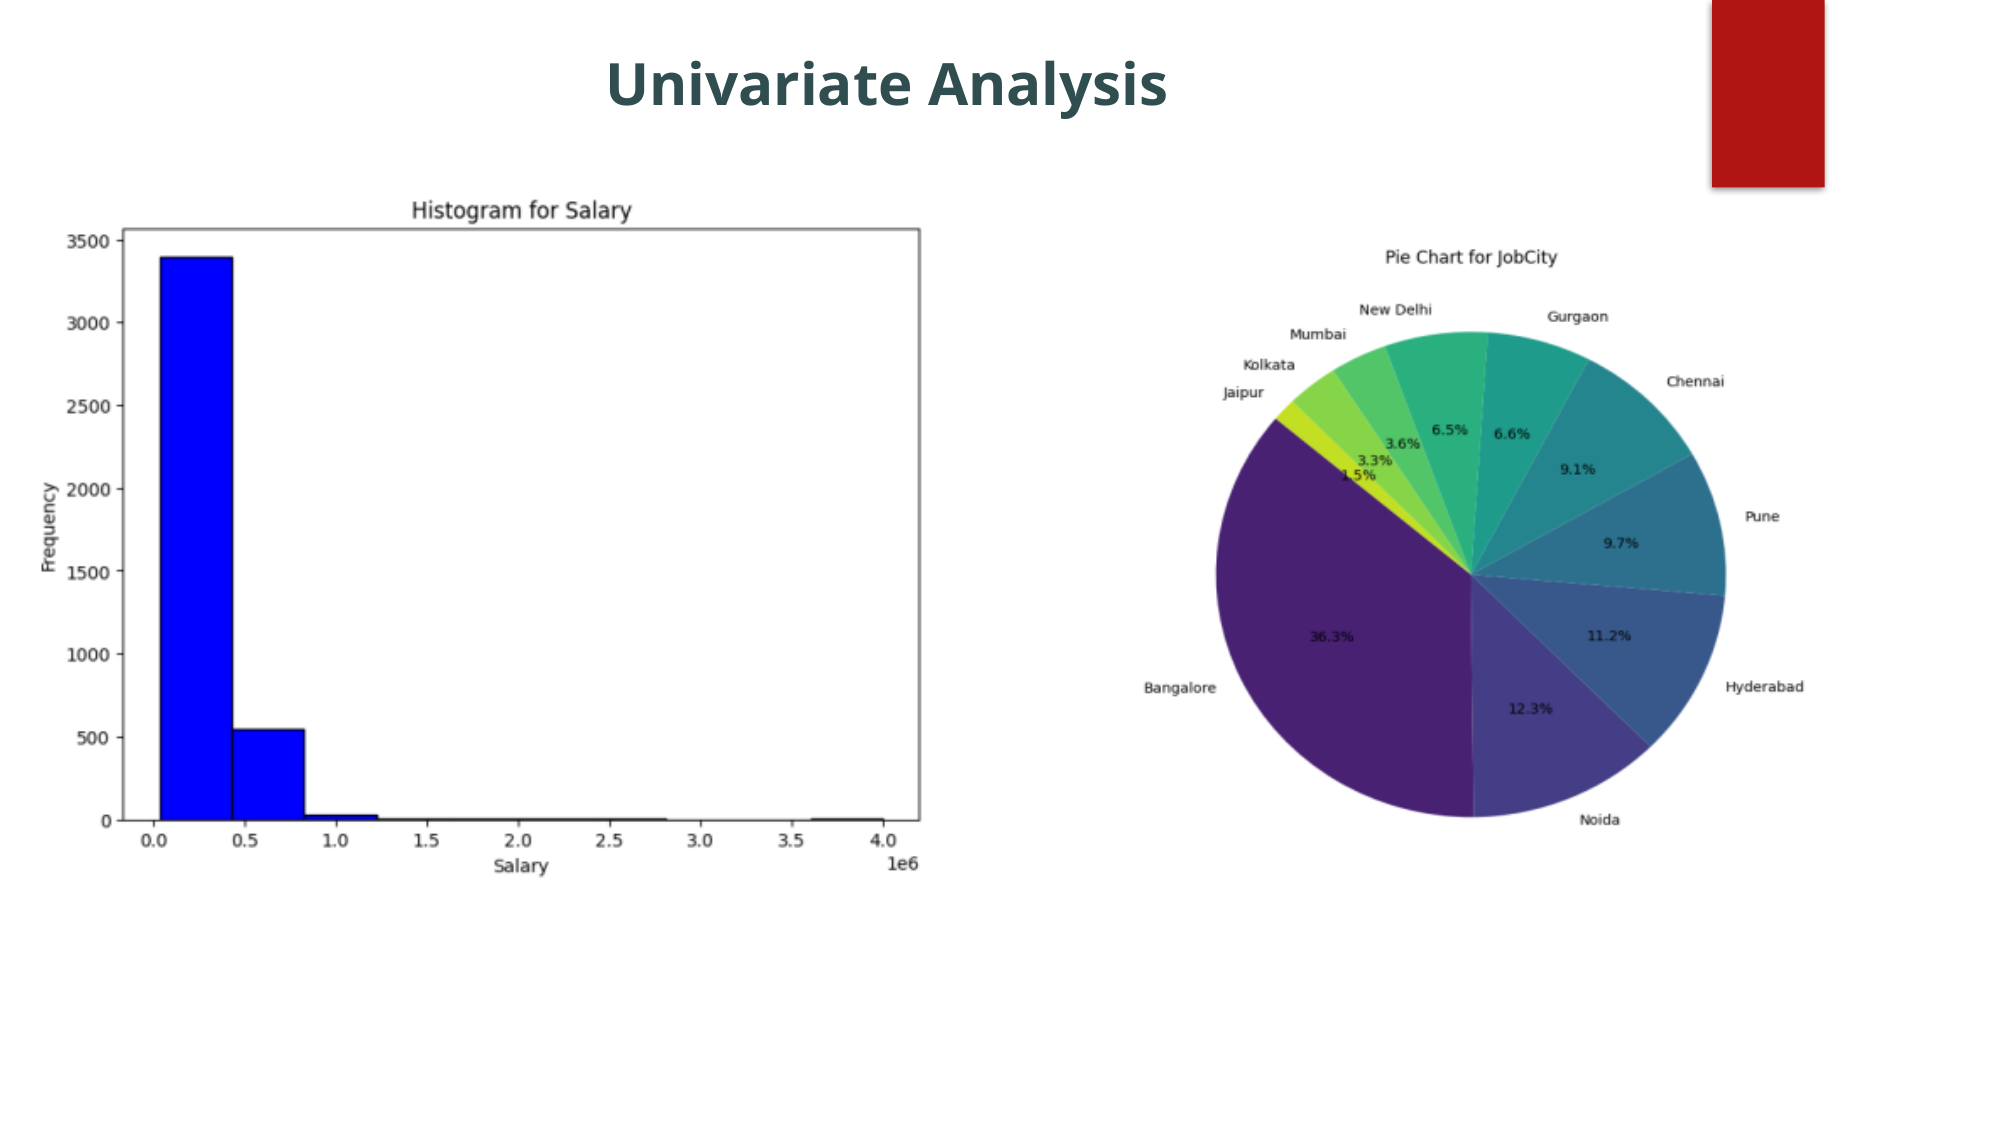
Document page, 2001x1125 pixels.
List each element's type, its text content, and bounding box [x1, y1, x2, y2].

text_box Univariate Analysis [590, 40, 1184, 125]
picture [28, 188, 932, 888]
picture [1134, 240, 1815, 888]
